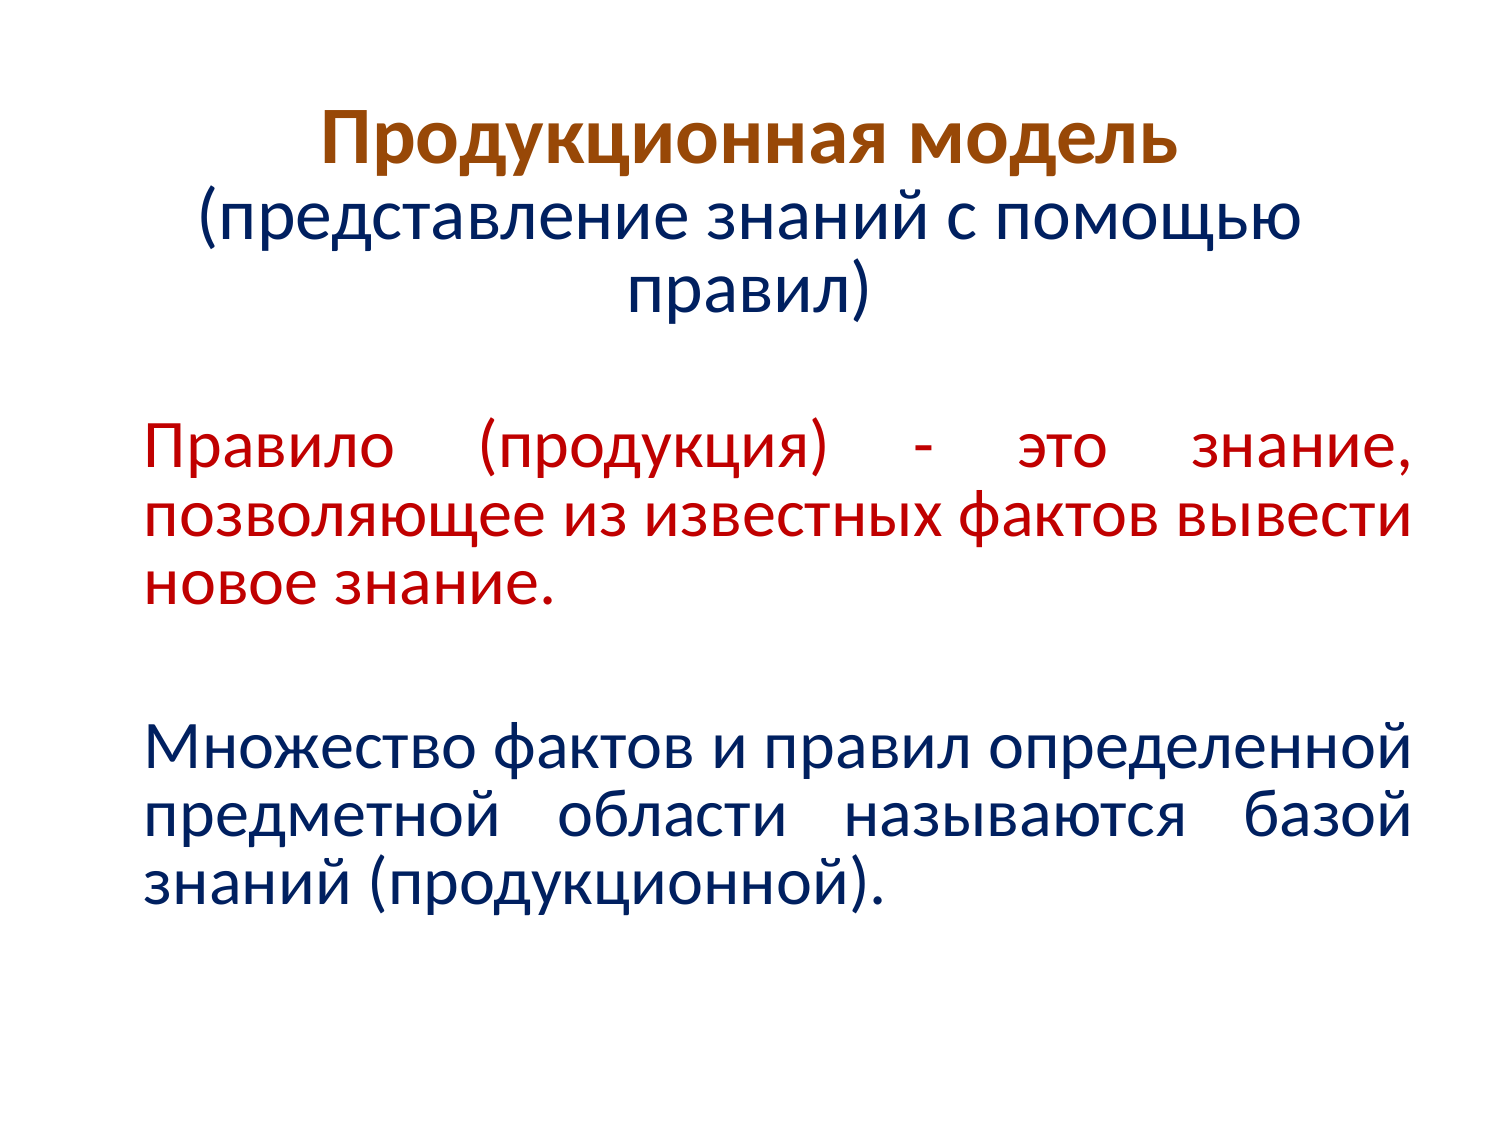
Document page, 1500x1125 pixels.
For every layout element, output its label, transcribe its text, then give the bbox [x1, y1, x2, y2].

subtitle Правило (продукция) - это знание, позволяющее из известных фактов вывести новое знание. Множество фактов и правил определенной предметной области называются базой знаний (продукционной). [128, 408, 1430, 938]
title Продукционная модель (представление знаний с помощью правил) [112, 93, 1388, 340]
